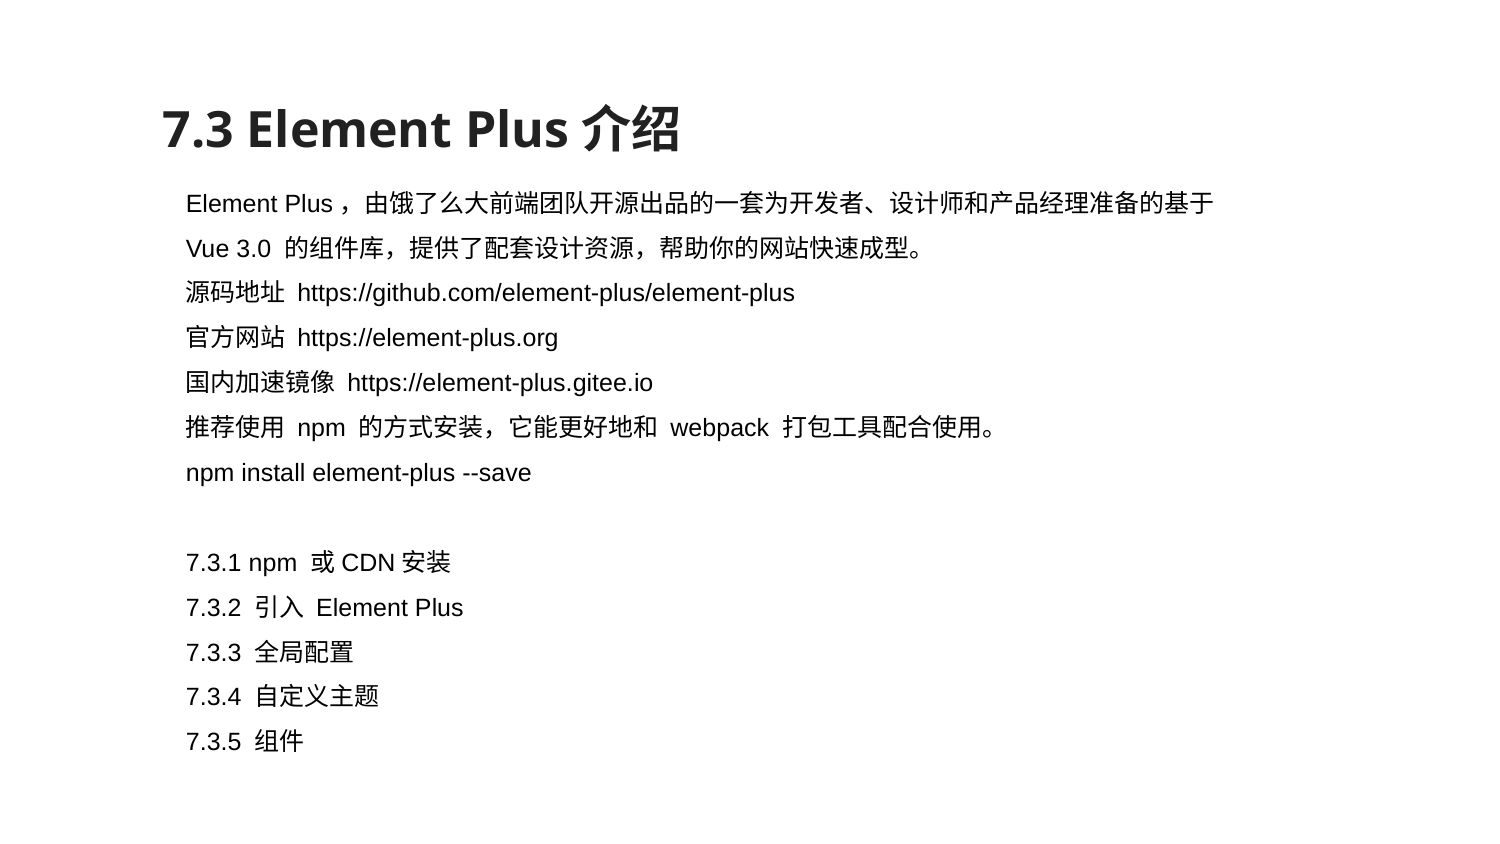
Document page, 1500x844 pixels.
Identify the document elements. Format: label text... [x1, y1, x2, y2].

text_box Element Plus，由饿了么大前端团队开源出品的一套为开发者、设计师和产品经理准备的基于 Vue 3.0 的组件库，提供了配套设计资源，帮助你的网站快速成型。 源码地址 https://github.com/element-plus/element-plus 官方网站 https://element-plus.org 国内加速镜像 https://element-plus.gitee.io 推荐使用 npm 的方式安装，它能更好地和 webpack 打包工具配合使用。 npm install element-plus --save 7.3.1 npm 或CDN安装 7.3.2 引入 Element Plus 7.3.3 全局配置 7.3.4 自定义主题 7.3.5 组件 [171, 164, 1254, 763]
text_box 7.3 Element Plus介绍 [147, 91, 1327, 165]
